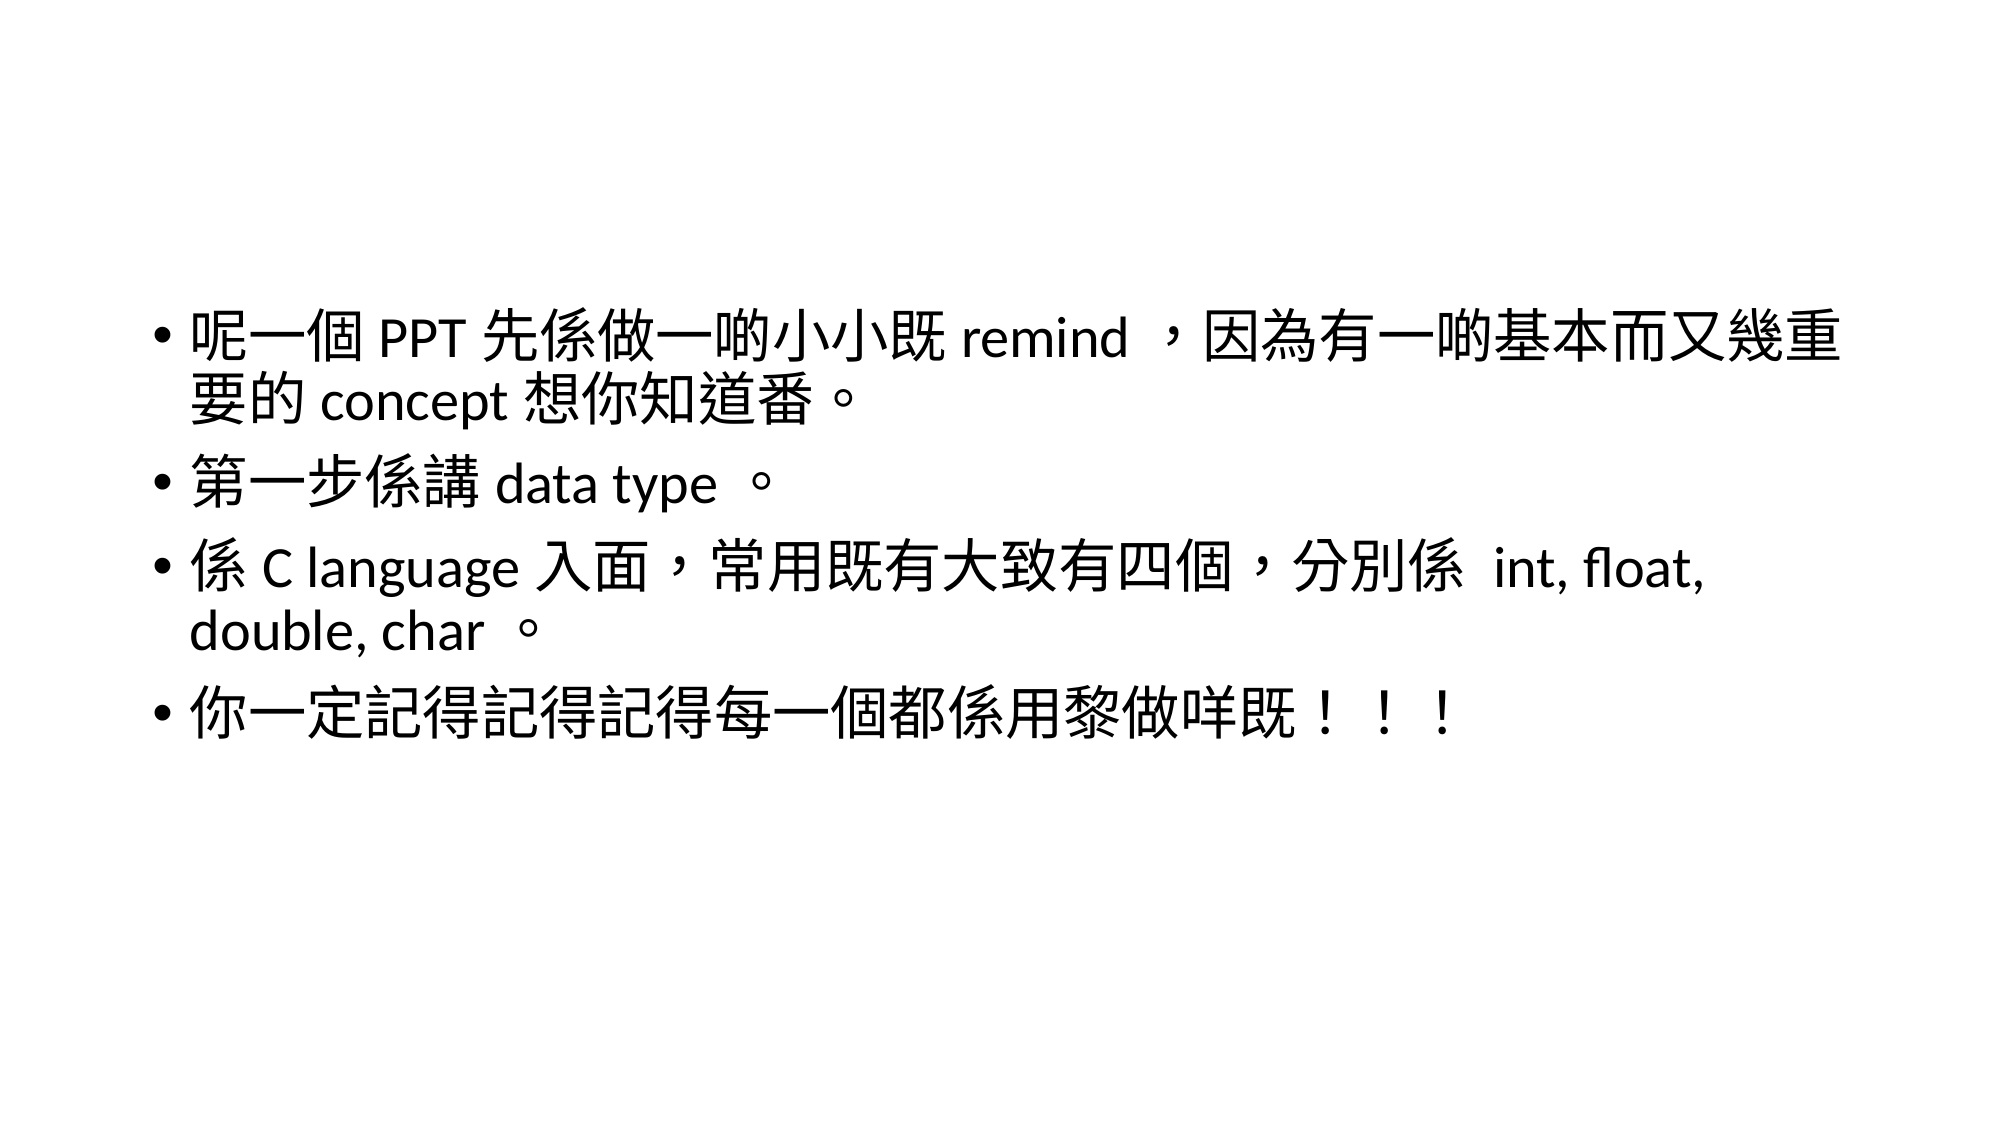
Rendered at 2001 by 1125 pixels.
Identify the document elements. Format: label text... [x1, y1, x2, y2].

list 呢一個PPT先係做一啲小小既remind，因為有一啲基本而又幾重要的concept想你知道番。 第一步係講data type。 係C language入面，常用既有大致有四個，分別係 int, float, double, char。 你一定記得記得記得每一個都係用黎做咩既！！！ [137, 299, 1863, 1014]
